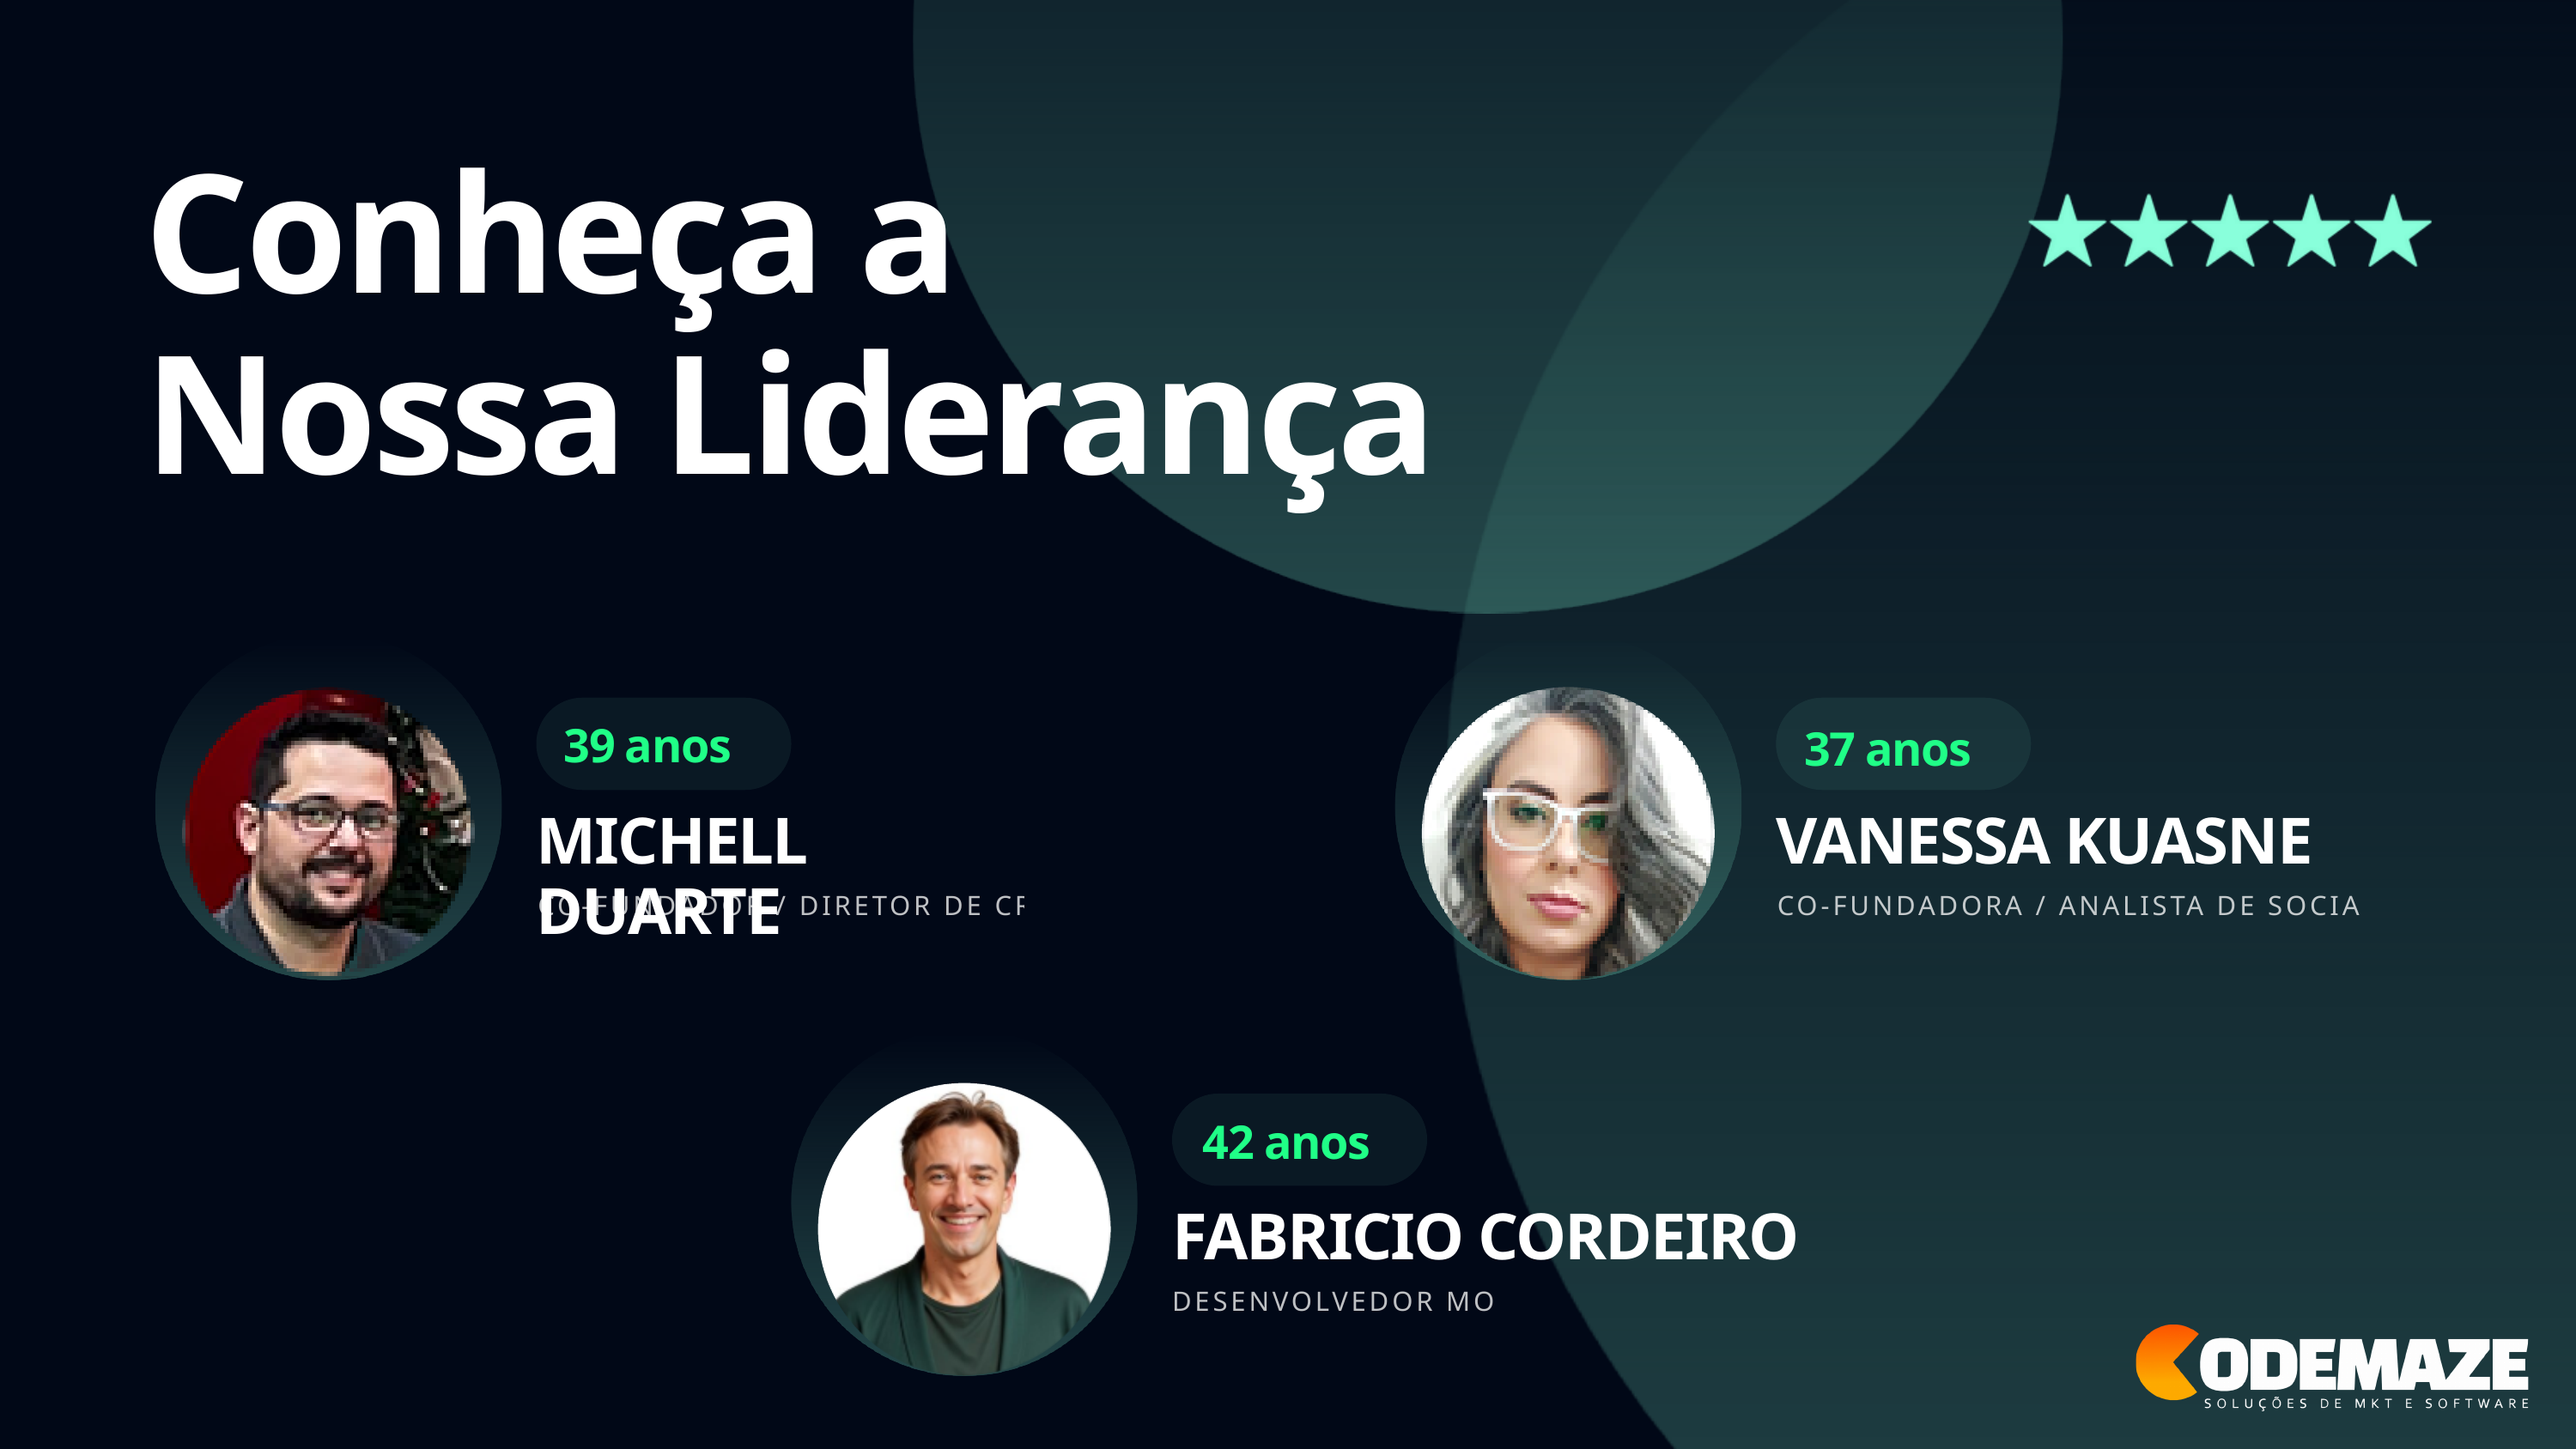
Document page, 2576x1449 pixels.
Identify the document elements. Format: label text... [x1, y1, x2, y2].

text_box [181, 687, 476, 980]
text_box CO-FUNDADORA / ANALISTA DE SOCIAL MEDIA [1777, 880, 2532, 921]
text_box CO-FUNDADOR / DIRETOR DE CRIAÇÃO [538, 880, 1266, 921]
text_box MICHELL DUARTE [536, 806, 1067, 947]
text_box VANESSA KUASNE [1776, 806, 2343, 877]
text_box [1776, 697, 2032, 791]
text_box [1171, 1093, 1428, 1186]
text_box [913, 0, 2063, 614]
text_box FABRICIO CORDEIRO [1172, 1202, 1862, 1273]
text_box [1446, 0, 2576, 1449]
text_box Conheça a Nossa Liderança [144, 144, 1653, 507]
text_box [536, 697, 792, 791]
text_box [155, 633, 502, 980]
picture [1988, 154, 2472, 307]
text_box DESENVOLVEDOR MOBILE [1172, 1276, 1653, 1317]
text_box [1421, 687, 1716, 980]
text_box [817, 1082, 1111, 1376]
text_box [2136, 1325, 2529, 1411]
text_box [791, 1029, 1138, 1376]
text_box [1394, 633, 1742, 980]
